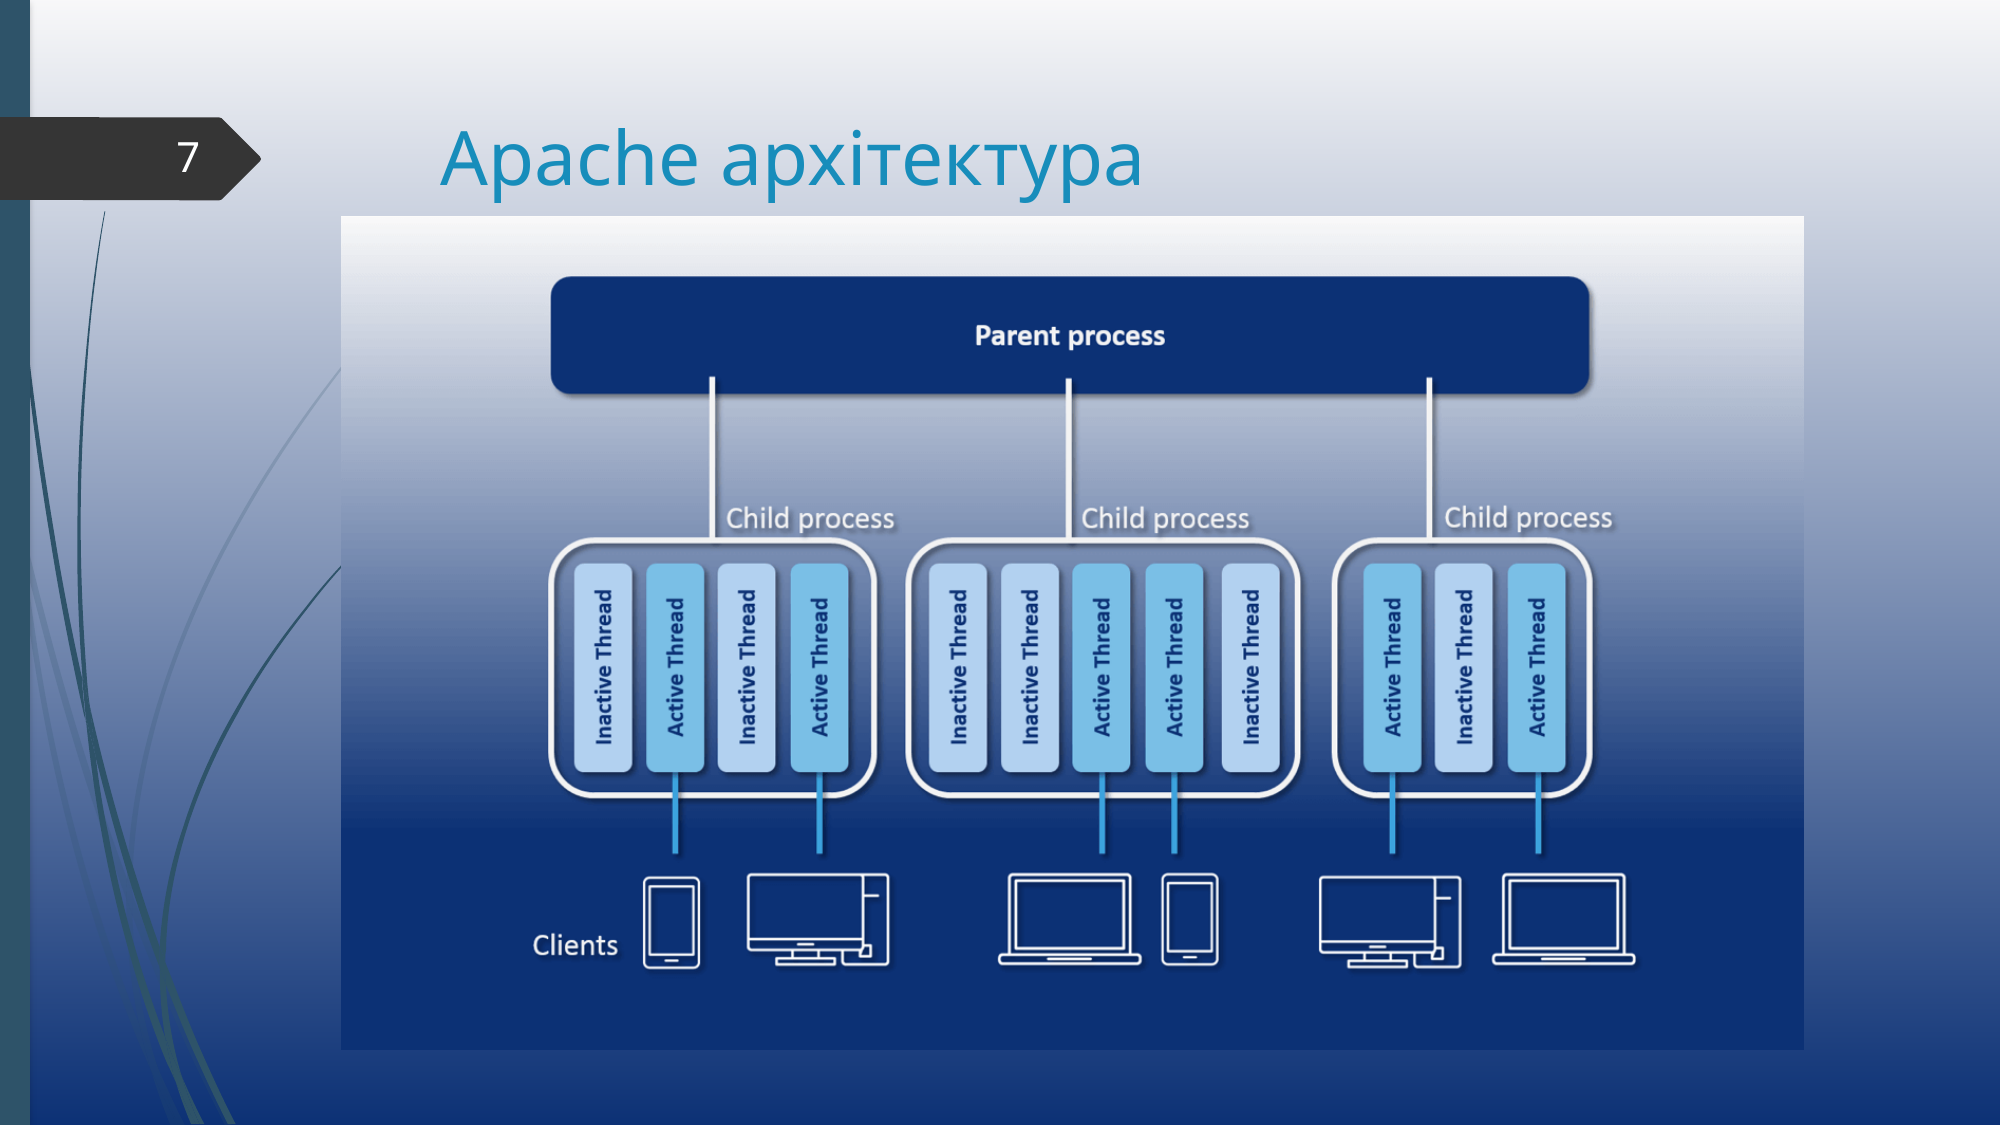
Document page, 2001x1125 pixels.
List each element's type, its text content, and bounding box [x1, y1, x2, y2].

title Apache архітектура [425, 102, 1888, 217]
picture [341, 216, 1804, 1050]
slide_number 7 [87, 129, 216, 190]
